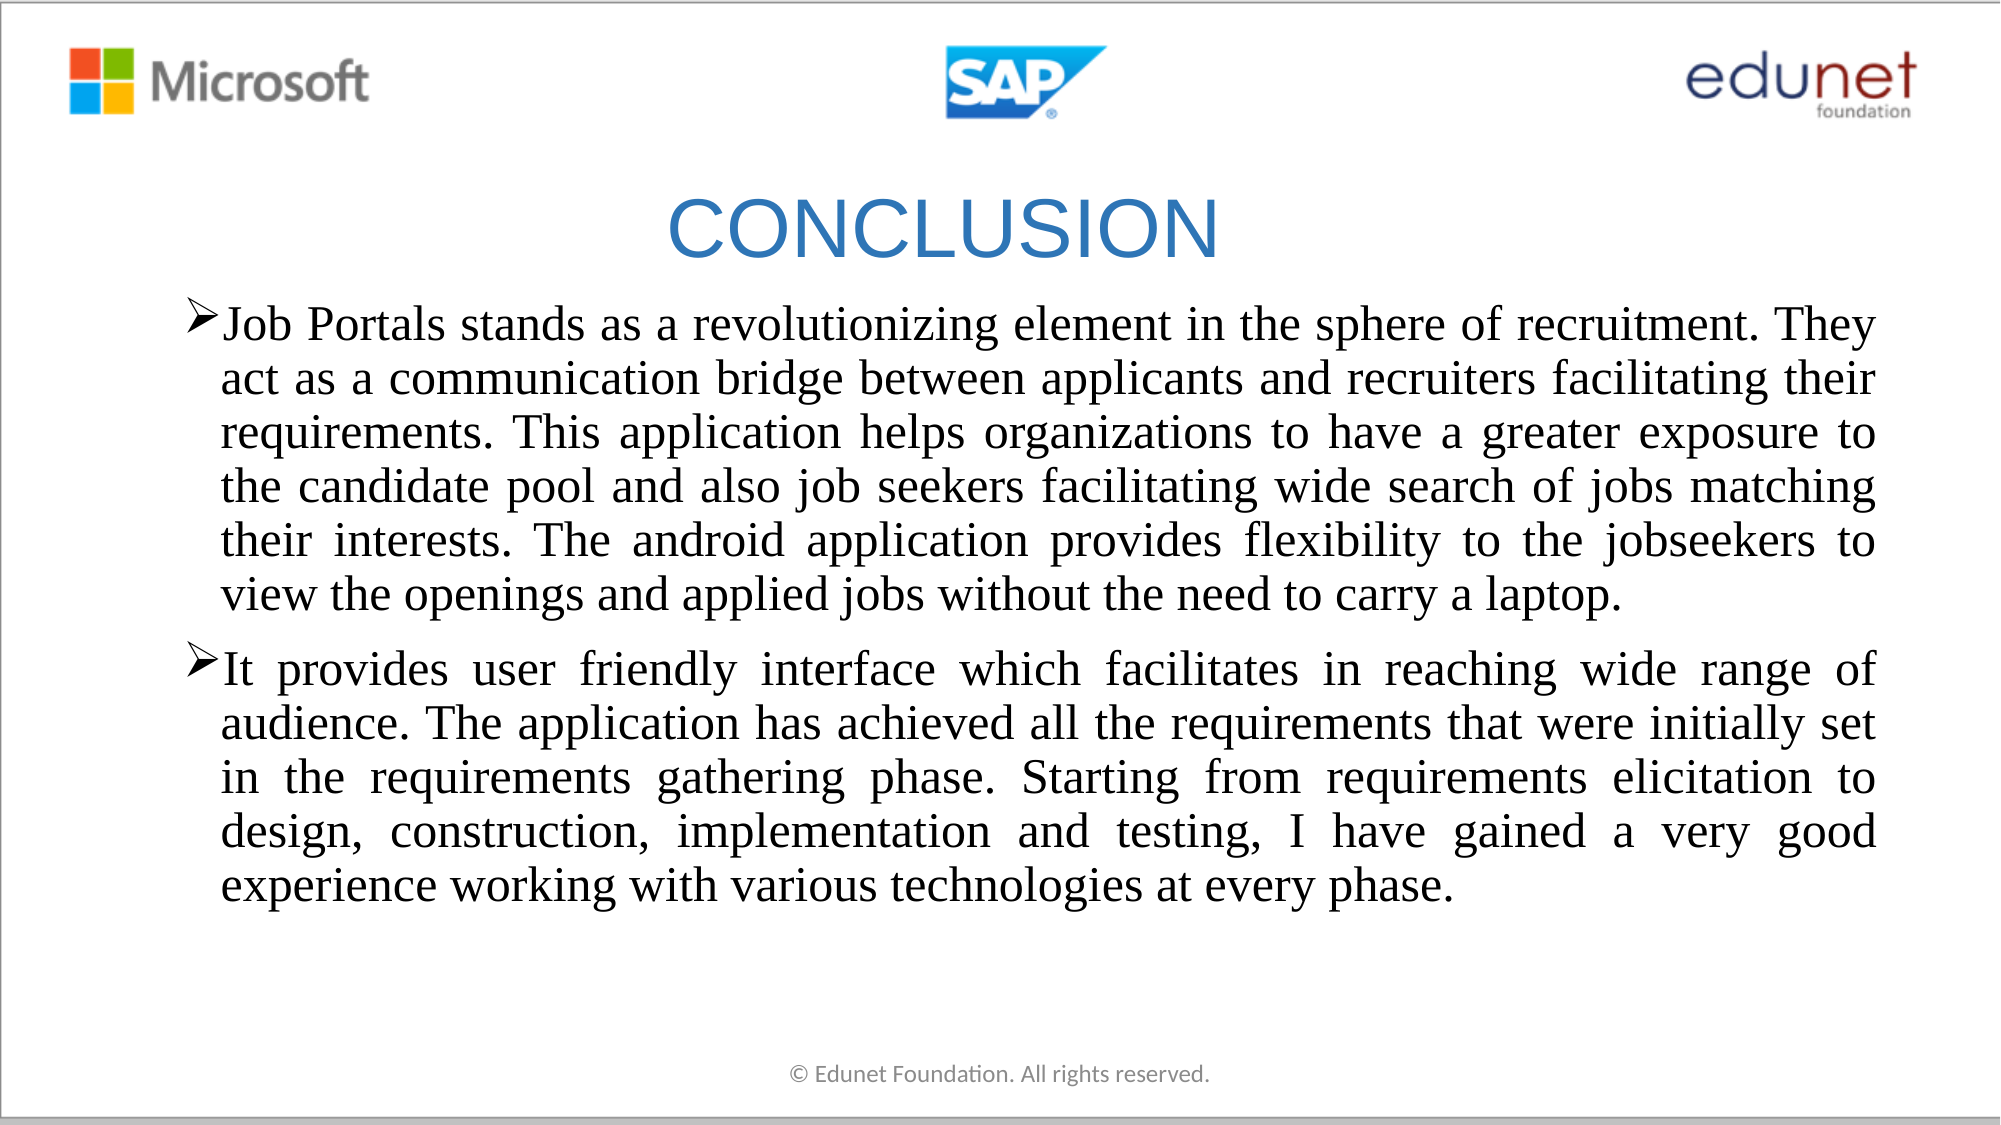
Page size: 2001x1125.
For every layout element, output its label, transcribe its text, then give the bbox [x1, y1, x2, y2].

picture [0, 0, 2001, 1125]
list Job Portals stands as a revolutionizing element in the sphere of recruitment. They act as a communication bridge between applicants and recruiters facilitating their requirements. This application helps organizations to have a greater exposure to the candidate pool and also job seekers facilitating wide search of jobs matching their interests. The android application provides flexibility to the jobseekers to view the openings and applied jobs without the need to carry a laptop. It provides user friendly interface which facilitates in reaching wide range of audience. The application has achieved all the requirements that were initially set in the requirements gathering phase. Starting from requirements elicitation to design, construction, implementation and testing, I have gained a very good experience working with various technologies at every phase. [168, 289, 1894, 1004]
footer © Edunet Foundation. All rights reserved. [662, 1042, 1338, 1103]
title CONCLUSION [153, 121, 1879, 339]
